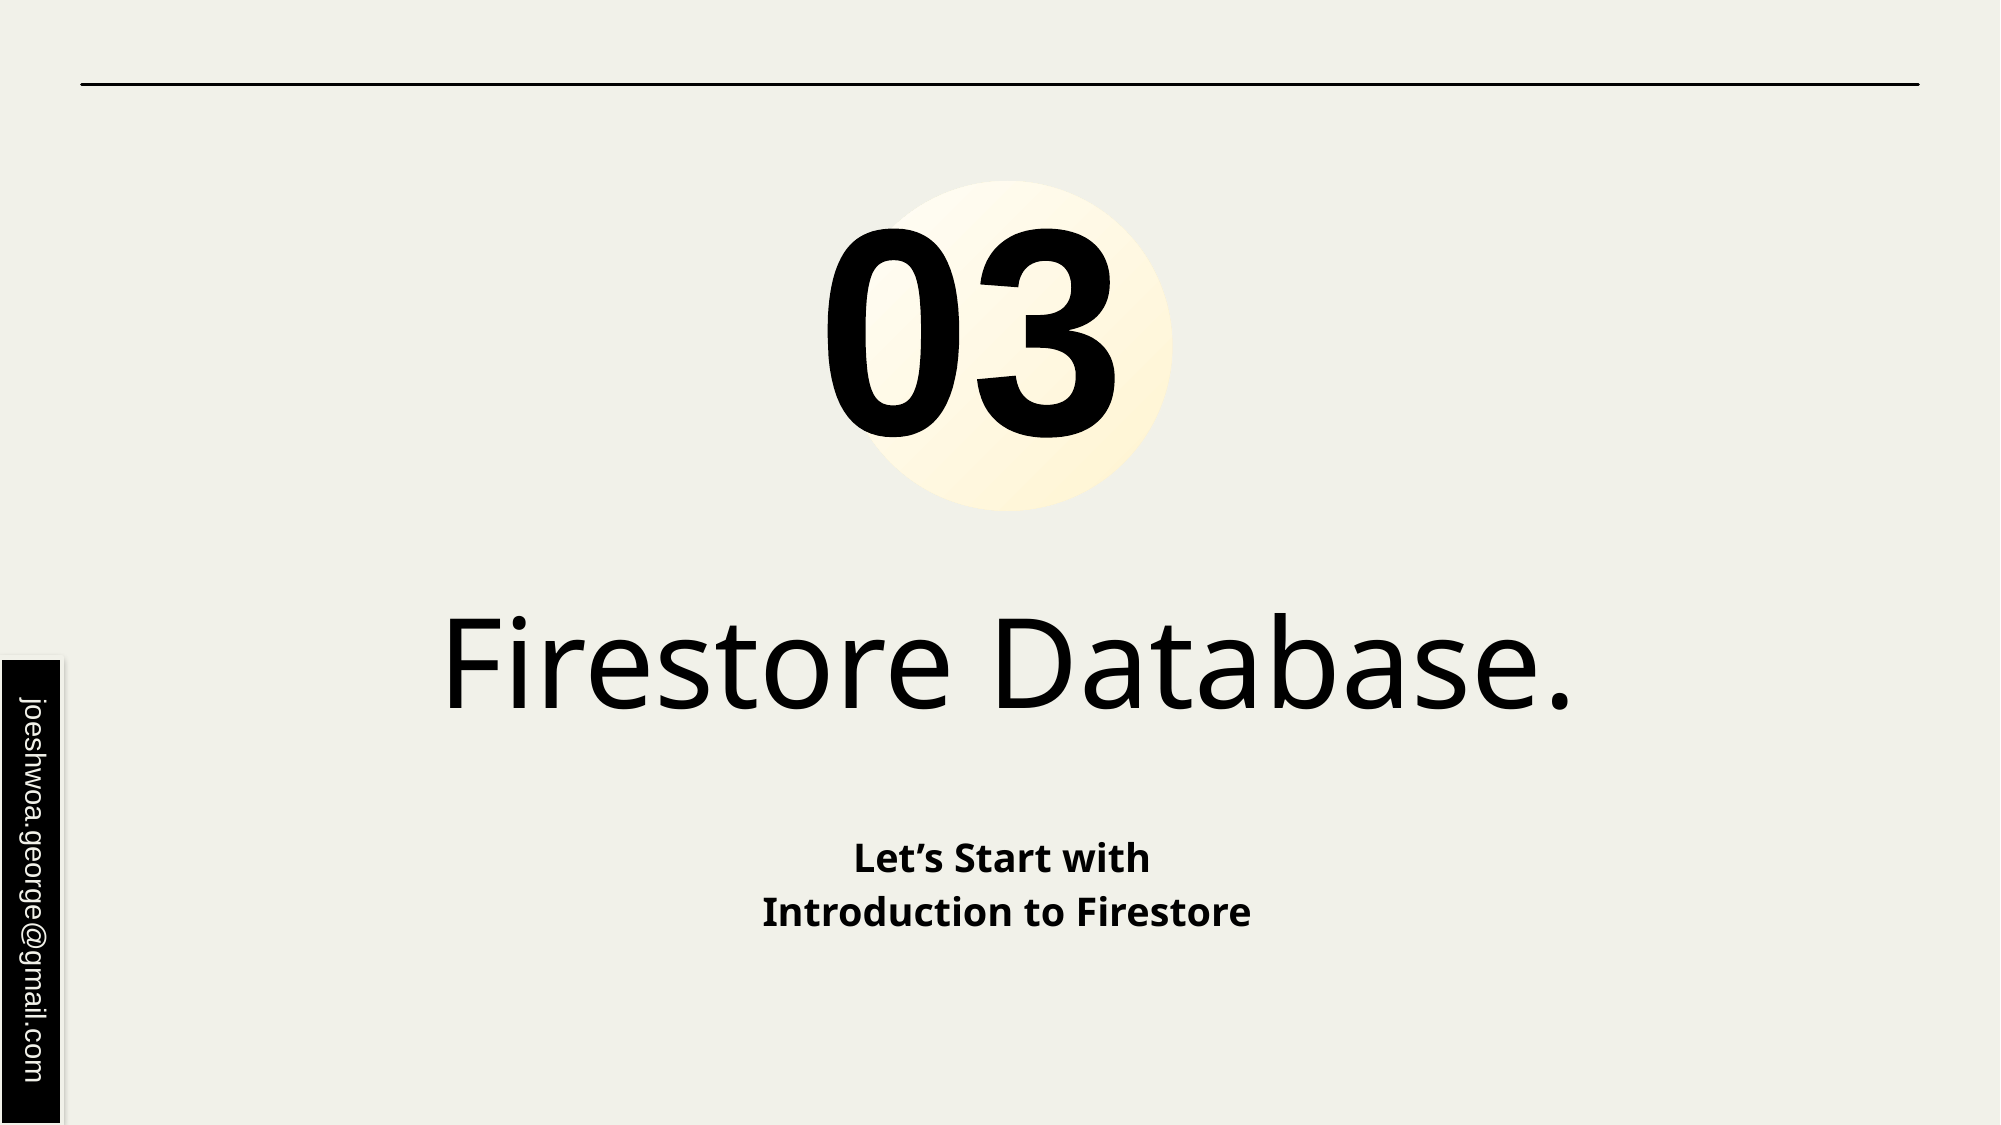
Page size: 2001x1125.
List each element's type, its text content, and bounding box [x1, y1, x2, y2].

list Let’s Start with Introduction to Firestore [96, 805, 1919, 931]
text_box [842, 181, 1173, 511]
title Firestore Database. [96, 553, 1919, 763]
text_box joeshwoa.george@gmail.com [0, 655, 64, 1125]
